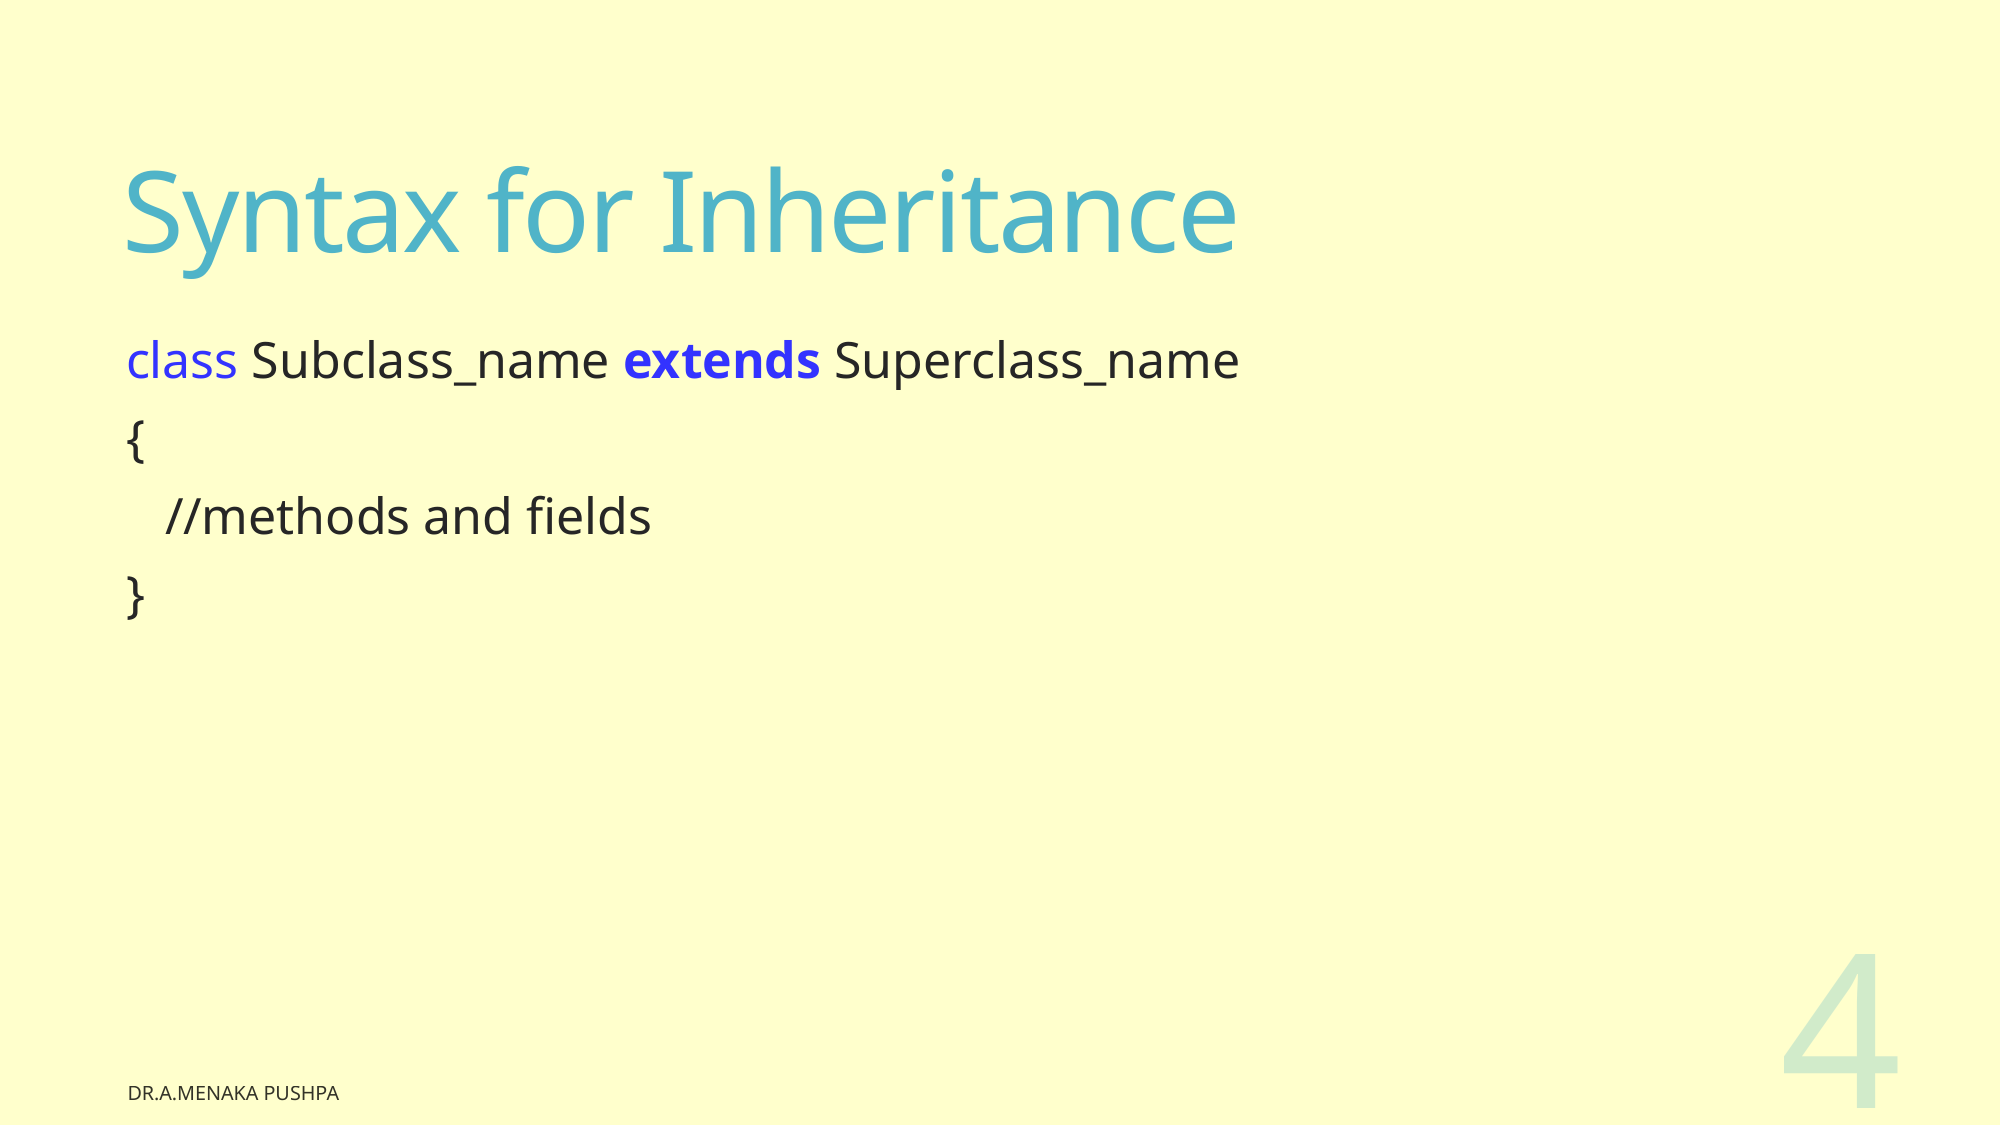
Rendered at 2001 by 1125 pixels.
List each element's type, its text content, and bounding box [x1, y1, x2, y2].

slide_number 4 [1437, 963, 1918, 1125]
footer Dr.A.Menaka Pushpa [112, 1075, 938, 1113]
title Syntax for Inheritance [107, 81, 1875, 354]
list class Subclass_name extends Superclass_name { //methods and fields } [111, 329, 1876, 948]
